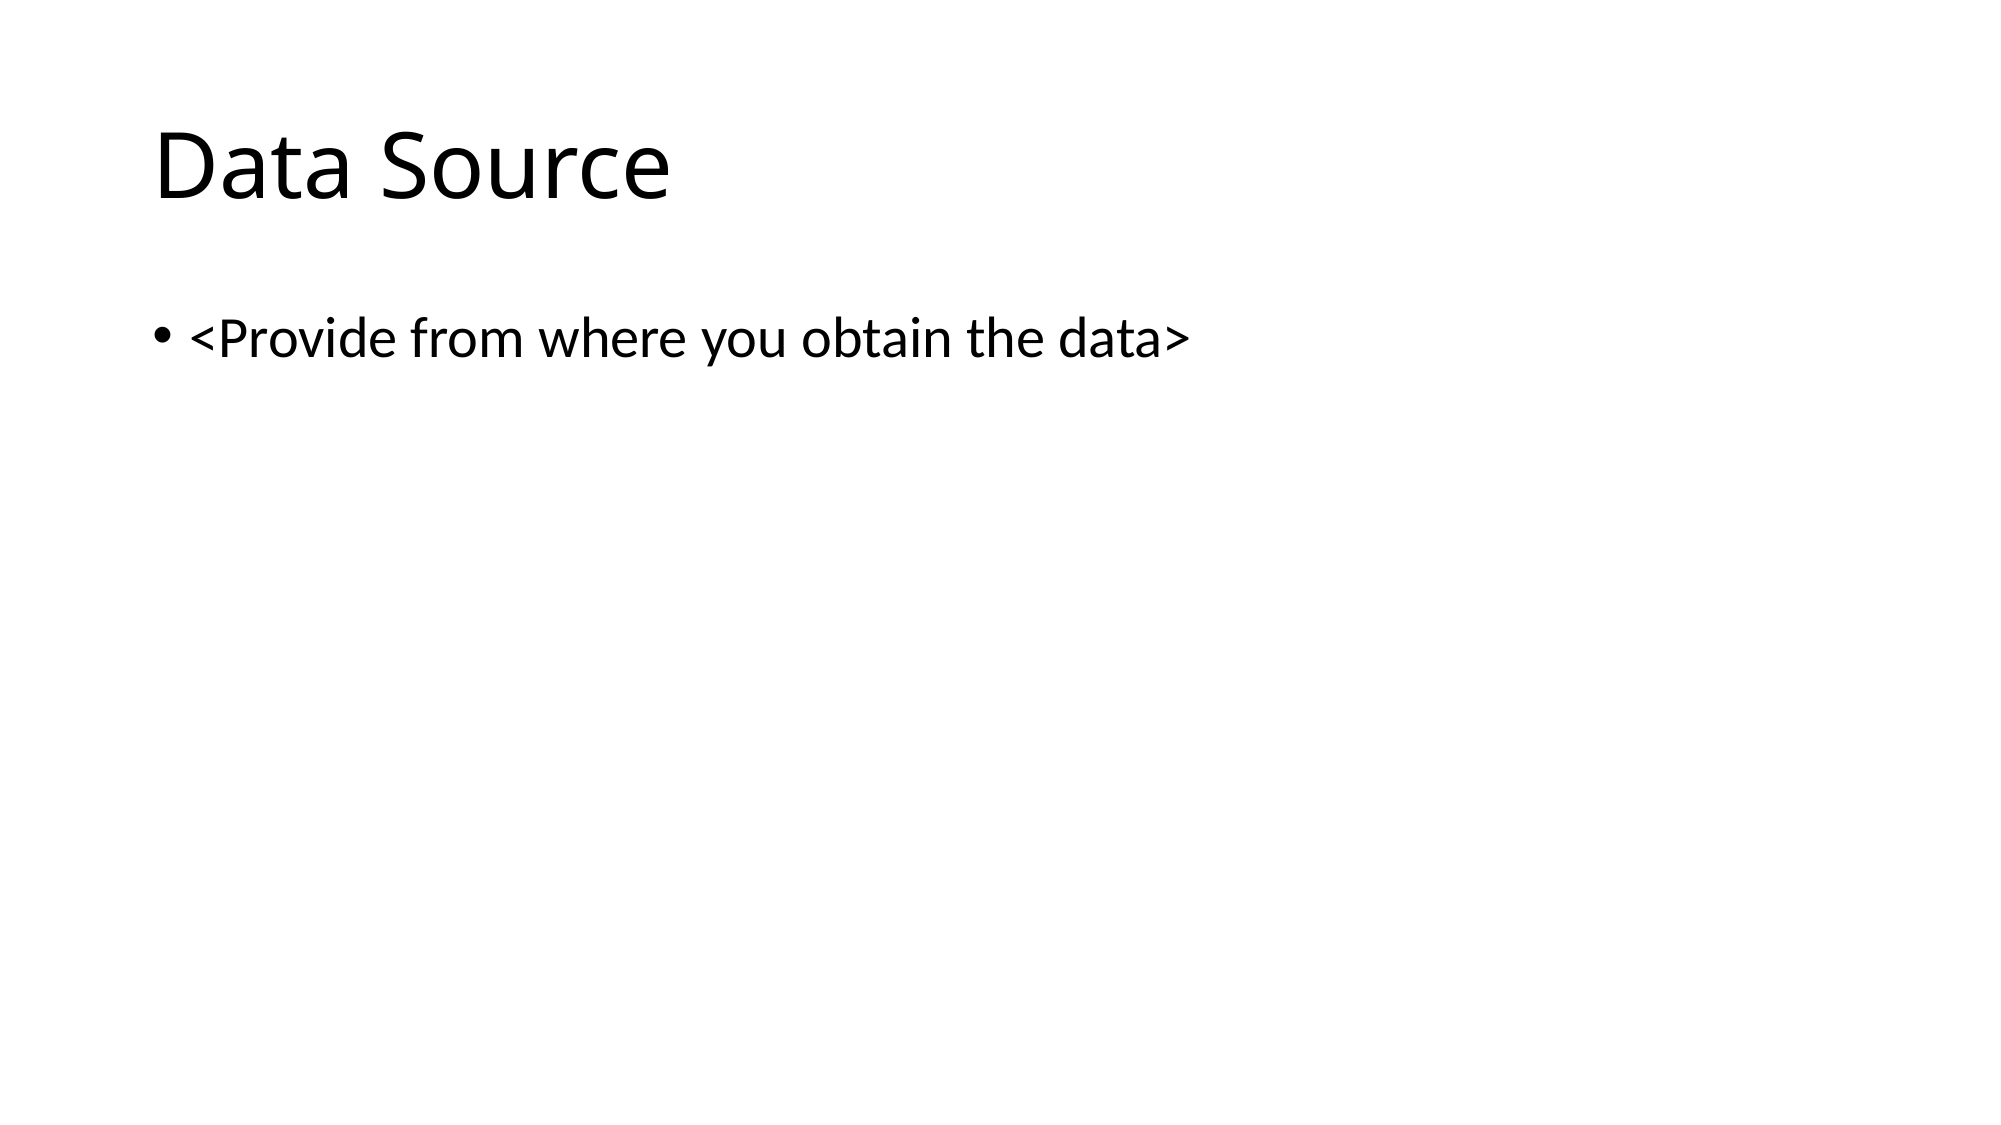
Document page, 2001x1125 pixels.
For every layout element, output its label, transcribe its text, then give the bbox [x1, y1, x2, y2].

list <Provide from where you obtain the data> [137, 299, 1863, 1014]
title Data Source [137, 59, 1863, 278]
